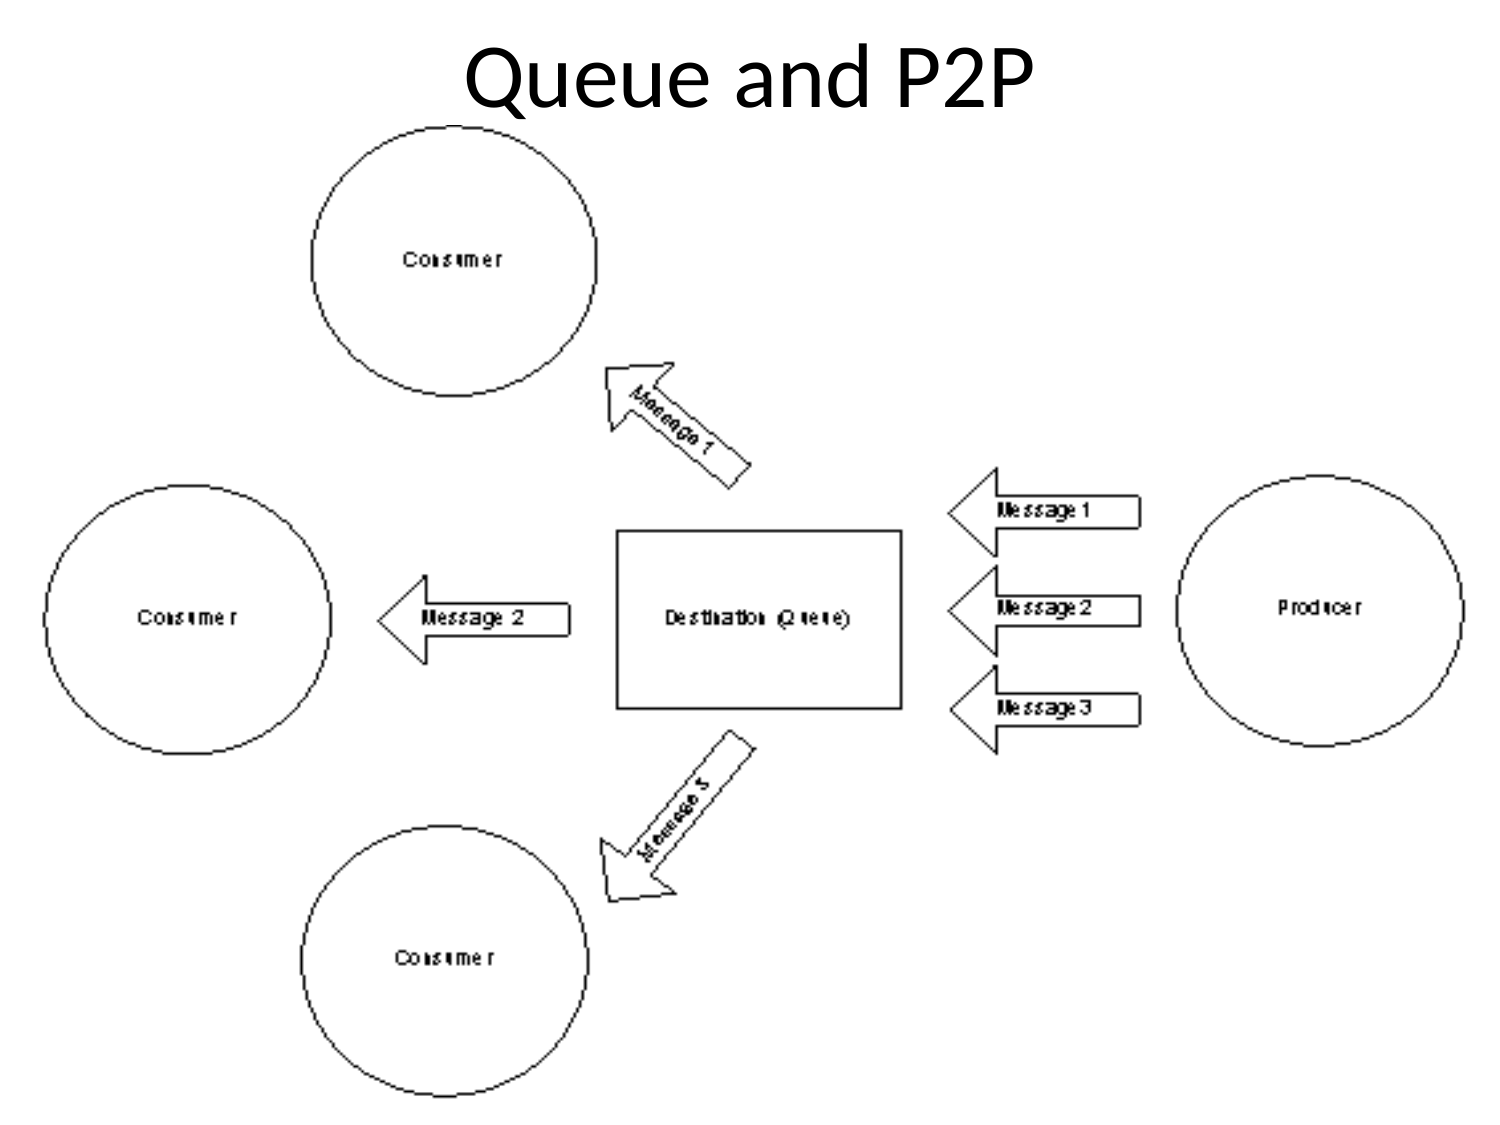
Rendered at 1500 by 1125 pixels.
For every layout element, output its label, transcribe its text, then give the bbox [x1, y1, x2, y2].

title Queue and P2P [75, 7, 1425, 123]
picture [41, 125, 1471, 1107]
